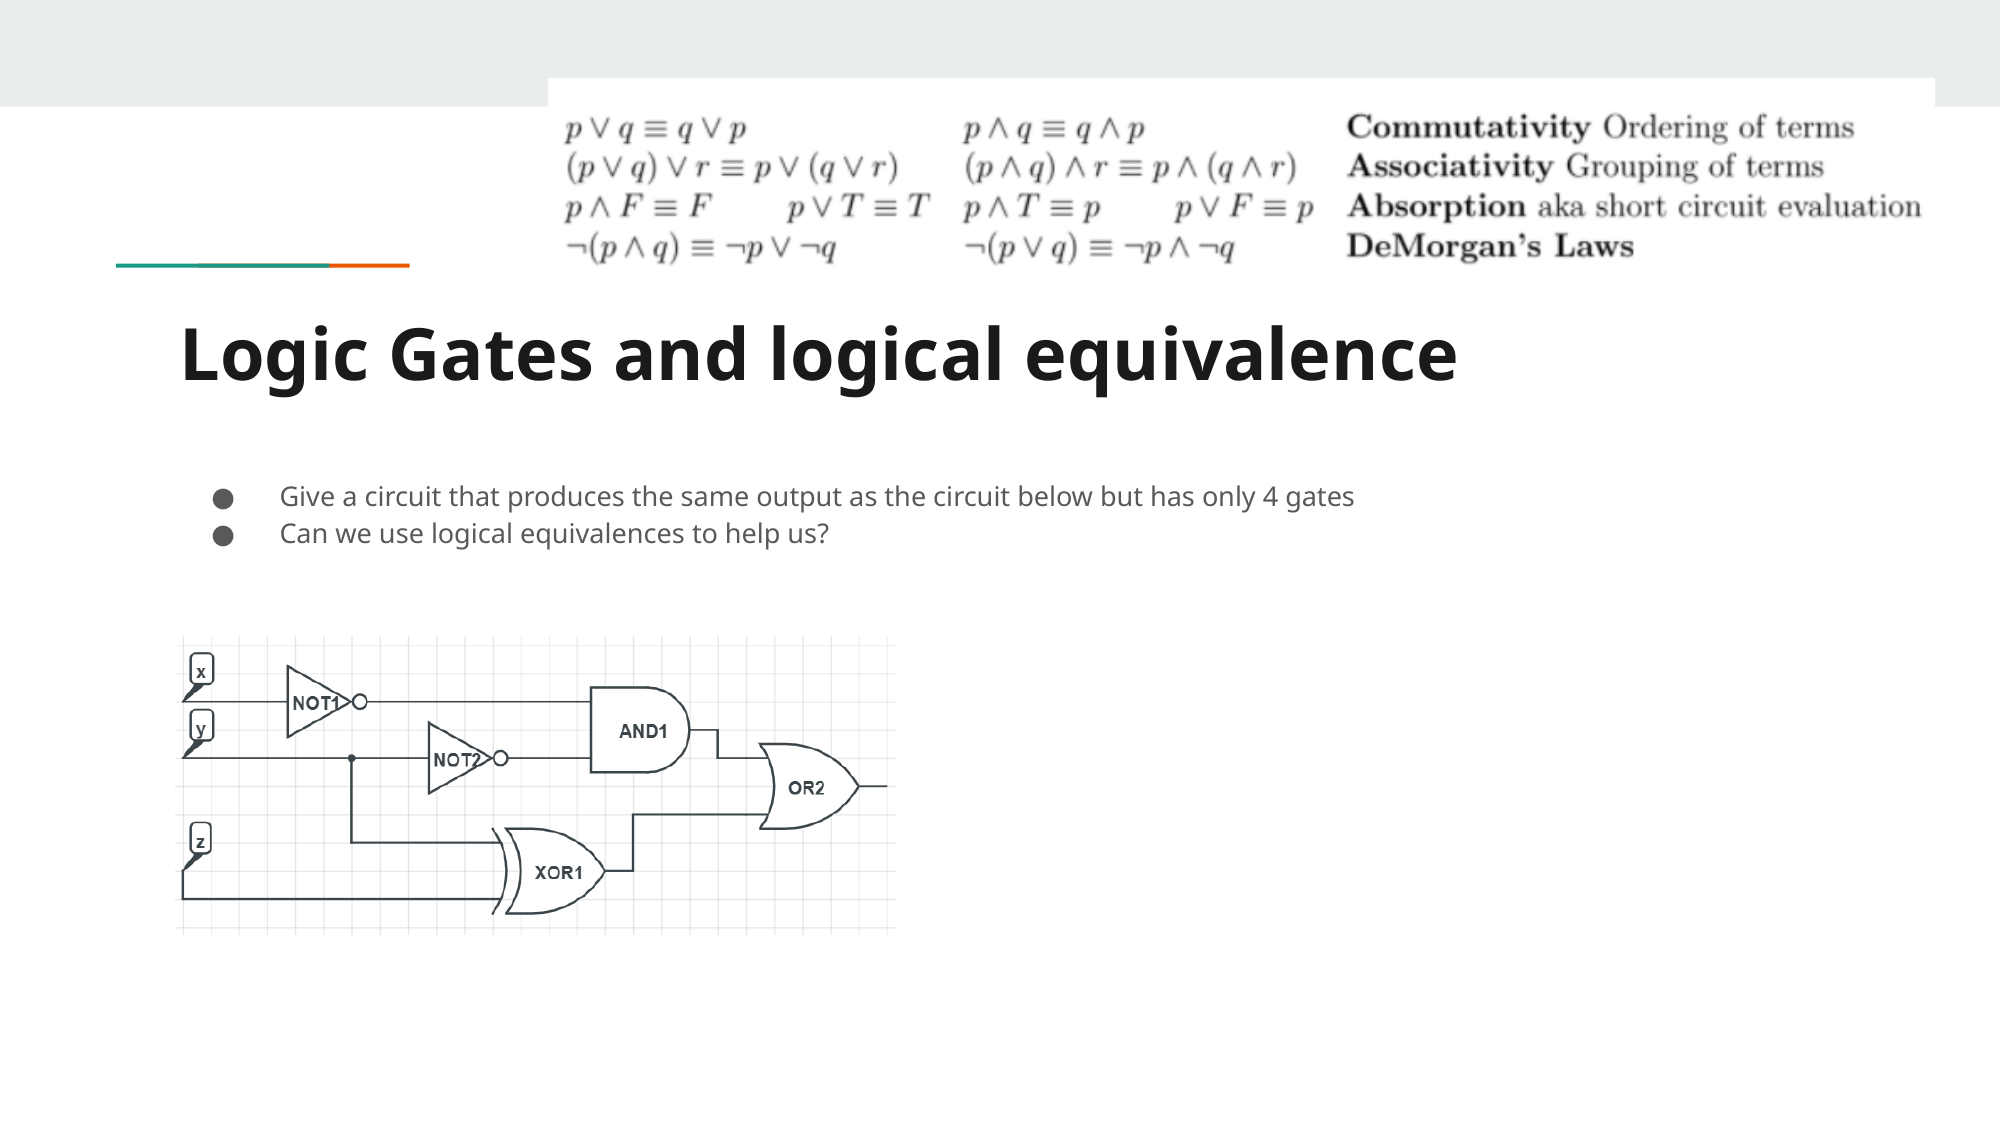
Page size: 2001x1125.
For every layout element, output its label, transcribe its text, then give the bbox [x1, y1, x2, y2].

title Logic Gates and logical equivalence [159, 288, 1842, 406]
picture [548, 78, 1935, 268]
list Give a circuit that produces the same output as the circuit below but has only 4 gates Can we use logical equivalences to help us? [159, 454, 1842, 950]
picture [175, 636, 896, 935]
